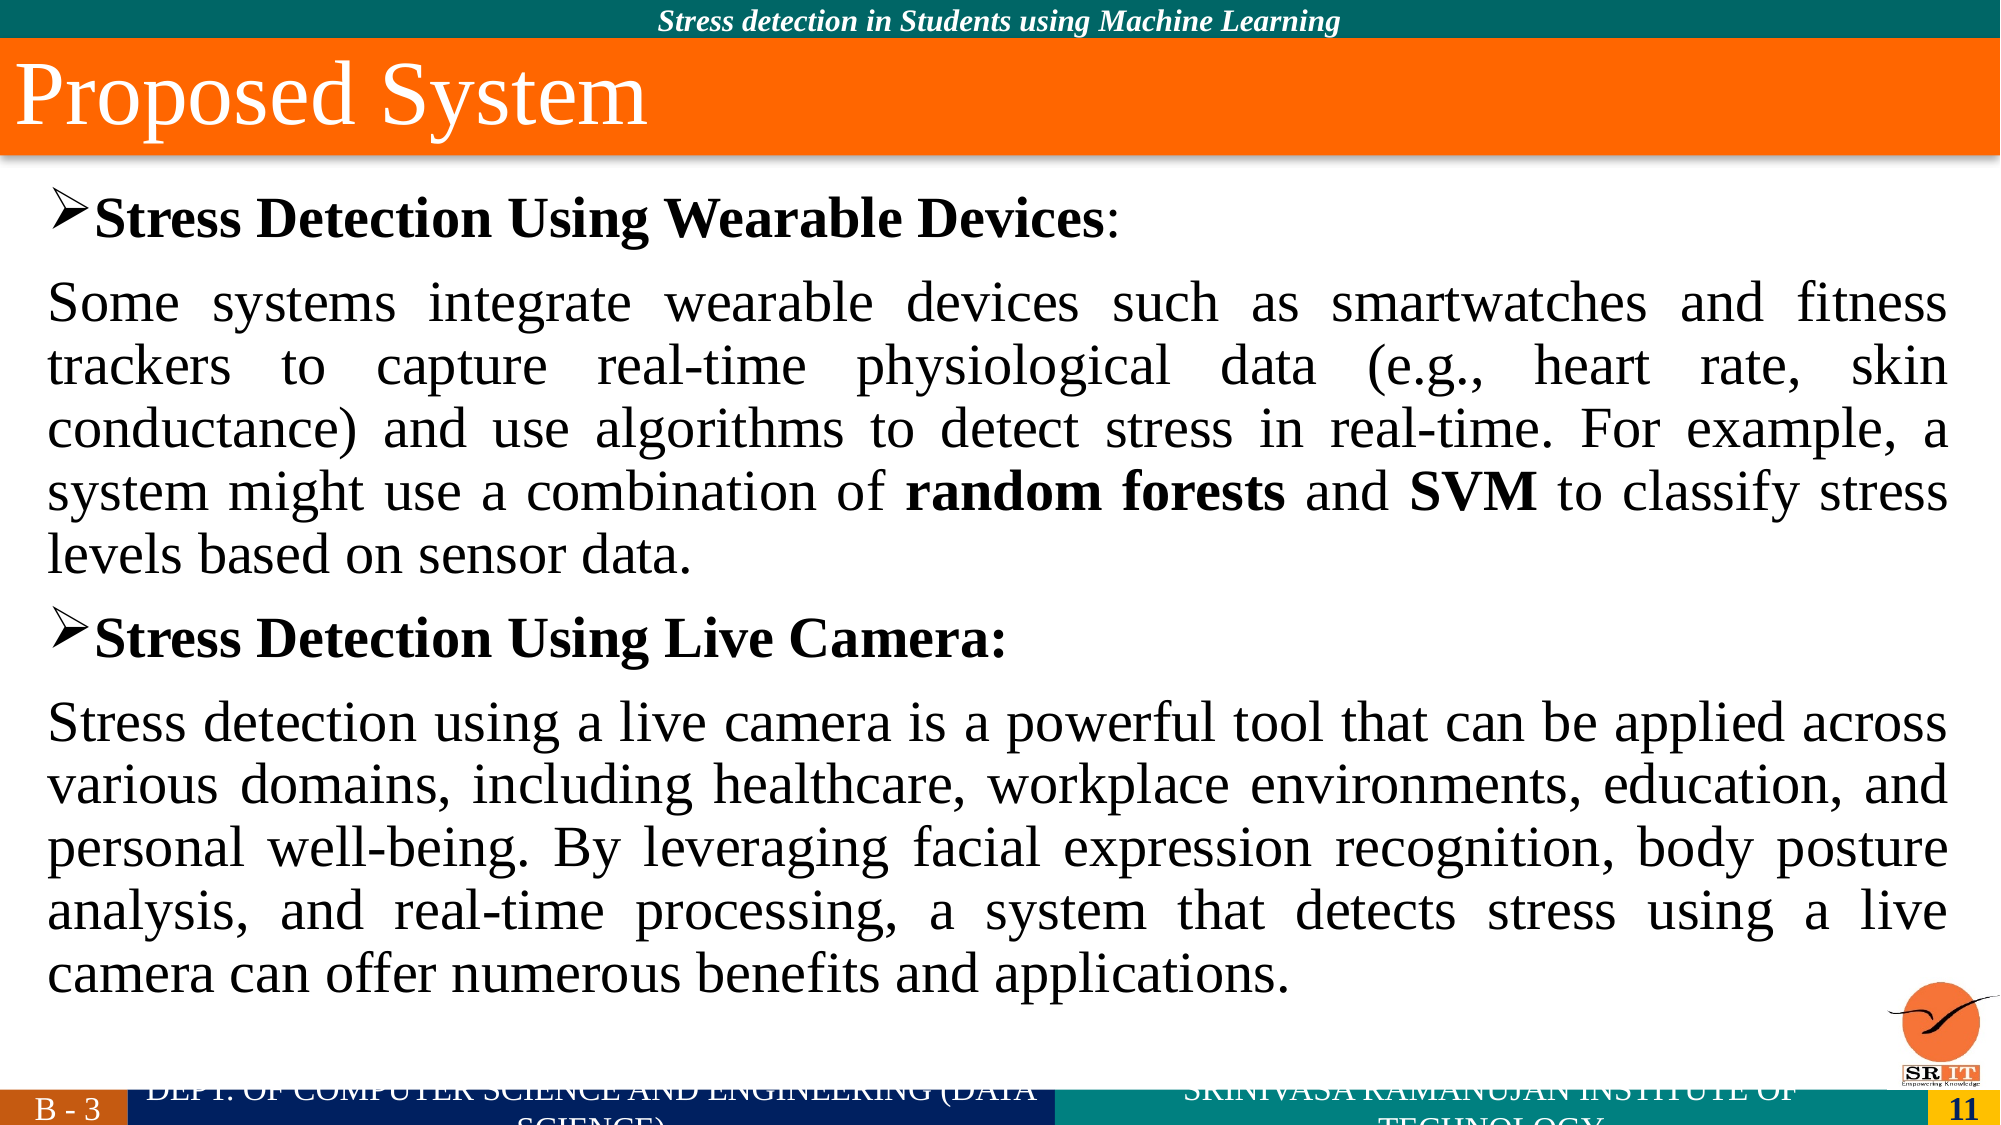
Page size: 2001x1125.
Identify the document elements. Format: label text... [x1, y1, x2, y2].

title Proposed System [0, 38, 2000, 156]
list Stress Detection Using Wearable Devices: Some systems integrate wearable devices such as smartwatches and fitness trackers to capture real-time physiological data (e.g., heart rate, skin conductance) and use algorithms to detect stress in real-time. For example, a system might use a combination of random forests and SVM to classify stress levels based on sensor data. Stress Detection Using Live Camera: Stress detection using a live camera is a powerful tool that can be applied across various domains, including healthcare, workplace environments, education, and personal well-being. By leveraging facial expression recognition, body posture analysis, and real-time processing, a system that detects stress using a live camera can offer numerous benefits and applications. [32, 179, 1965, 1065]
picture [1887, 977, 2000, 1090]
